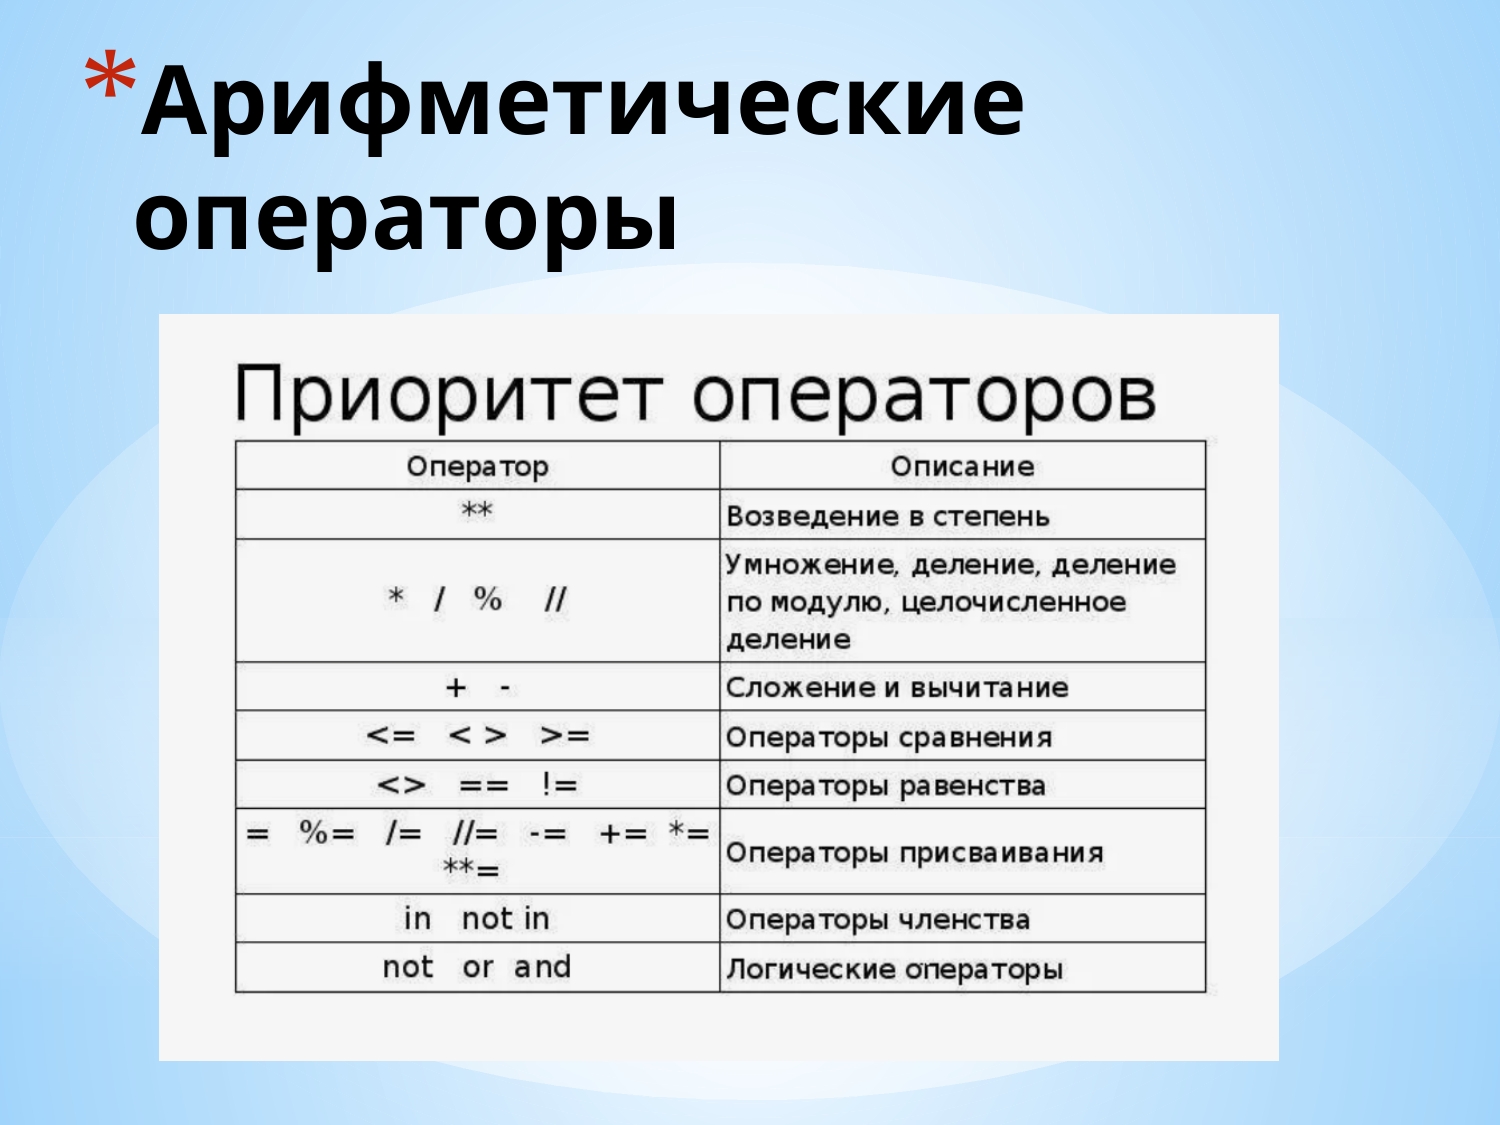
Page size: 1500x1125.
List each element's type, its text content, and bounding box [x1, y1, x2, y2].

title Арифметические операторы [64, 30, 1194, 219]
picture [159, 314, 1279, 1062]
